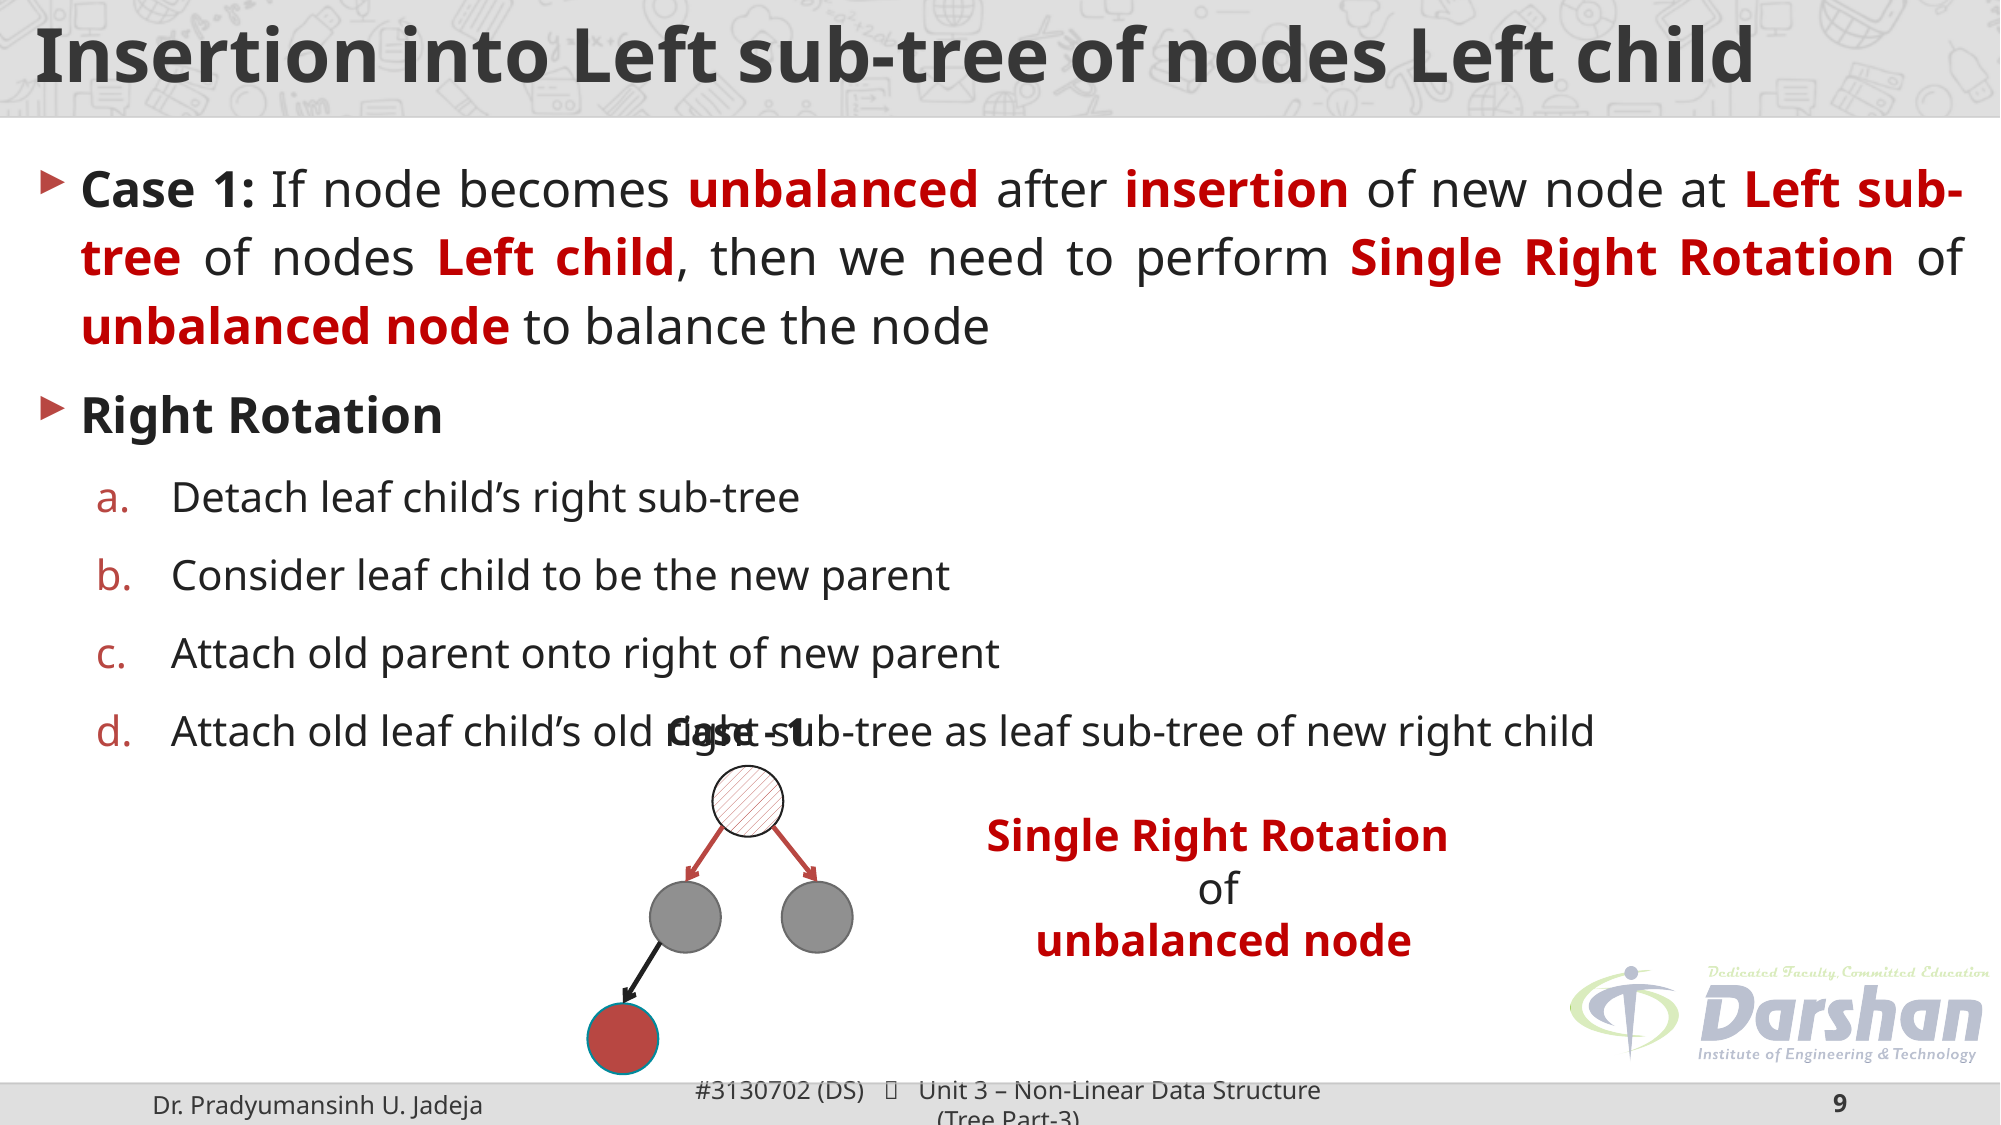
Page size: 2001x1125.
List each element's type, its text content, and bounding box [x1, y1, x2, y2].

text_box [586, 1002, 660, 1076]
text_box [648, 880, 722, 954]
text_box [780, 880, 854, 954]
text_box [711, 764, 785, 838]
text_box Case - 1 [652, 700, 823, 761]
text_box Left Rotation of Node 4 [1570, 966, 1990, 1063]
title Insertion into Left sub-tree of nodes Left child [0, 0, 2000, 117]
list Case 1: If node becomes unbalanced after insertion of new node at Left sub-tree of nodes Left child, then we need to perform Single Right Rotation of unbalanced node to balance the node Right Rotation Detach leaf child’s right sub-tree Consider leaf child to be the new parent Attach old parent onto right of new parent Attach old leaf child’s old right sub-tree as leaf sub-tree of new right child [21, 141, 1979, 1059]
text_box Single Right Rotation of unbalanced node [971, 800, 1476, 973]
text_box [685, 826, 723, 882]
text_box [772, 826, 818, 882]
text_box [622, 942, 661, 1004]
